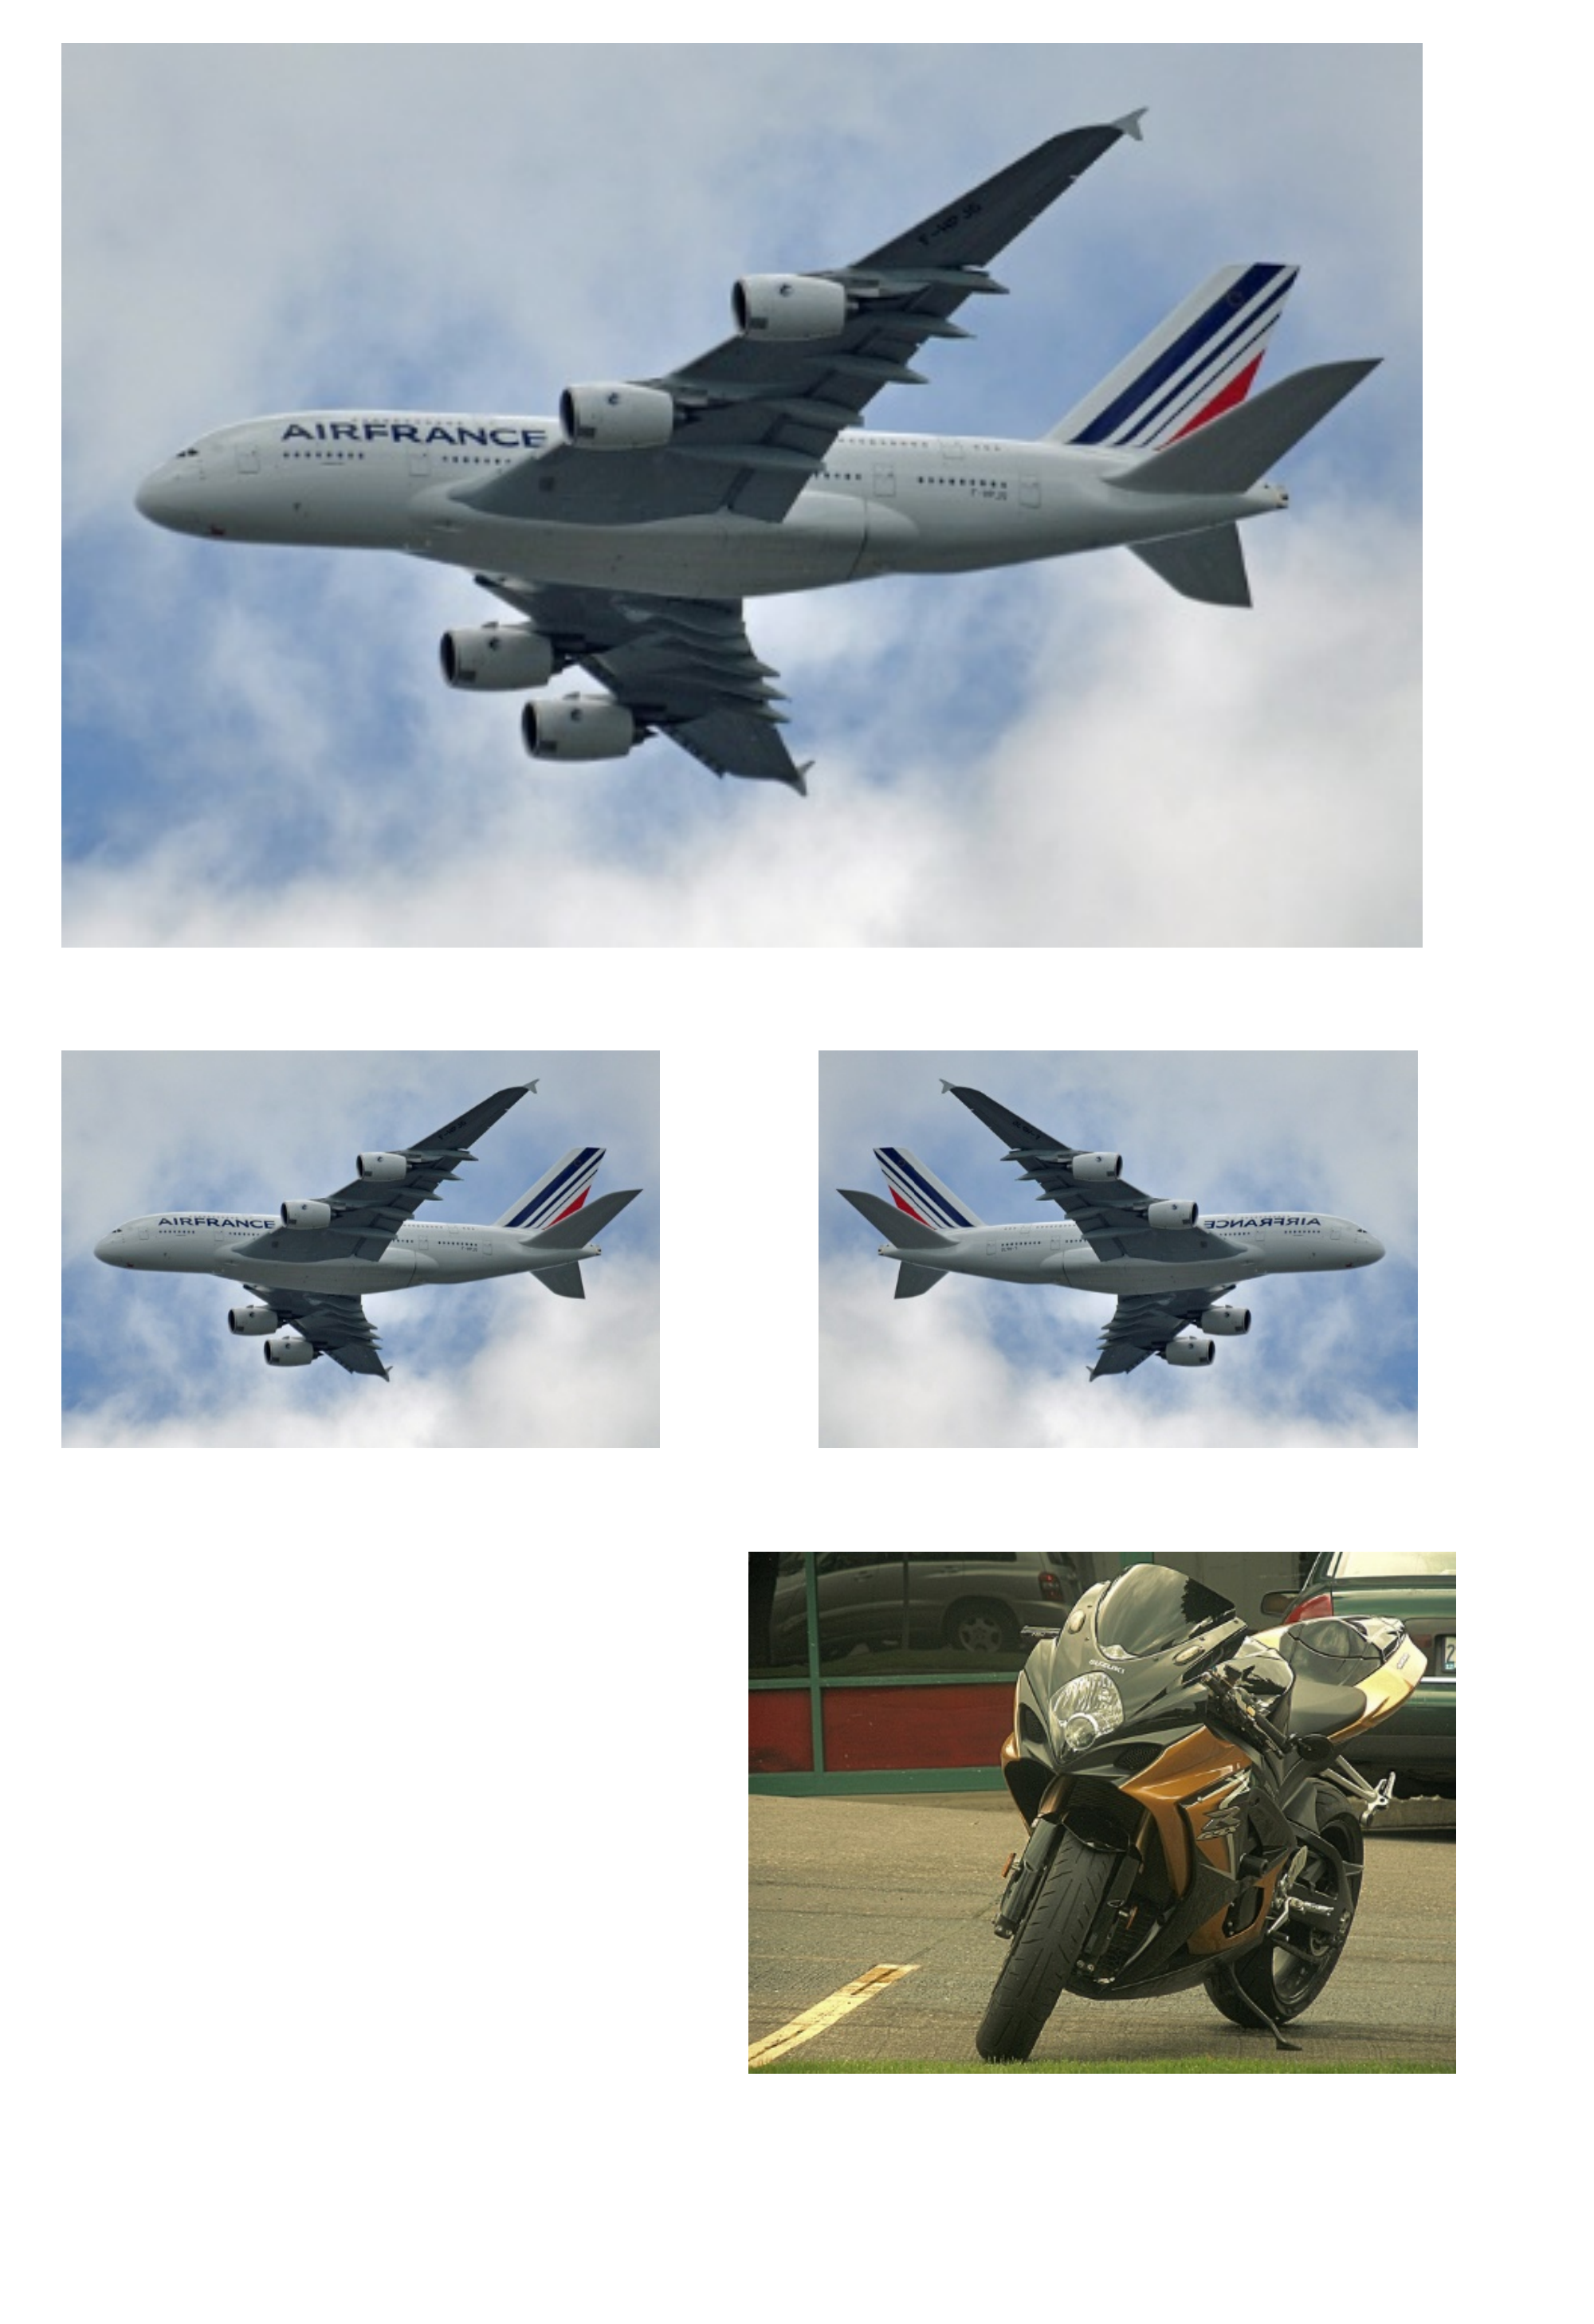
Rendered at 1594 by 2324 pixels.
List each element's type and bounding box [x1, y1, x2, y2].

picture [819, 1050, 1418, 1448]
picture [748, 1552, 1456, 2074]
picture [61, 43, 1423, 948]
picture [61, 1050, 660, 1448]
